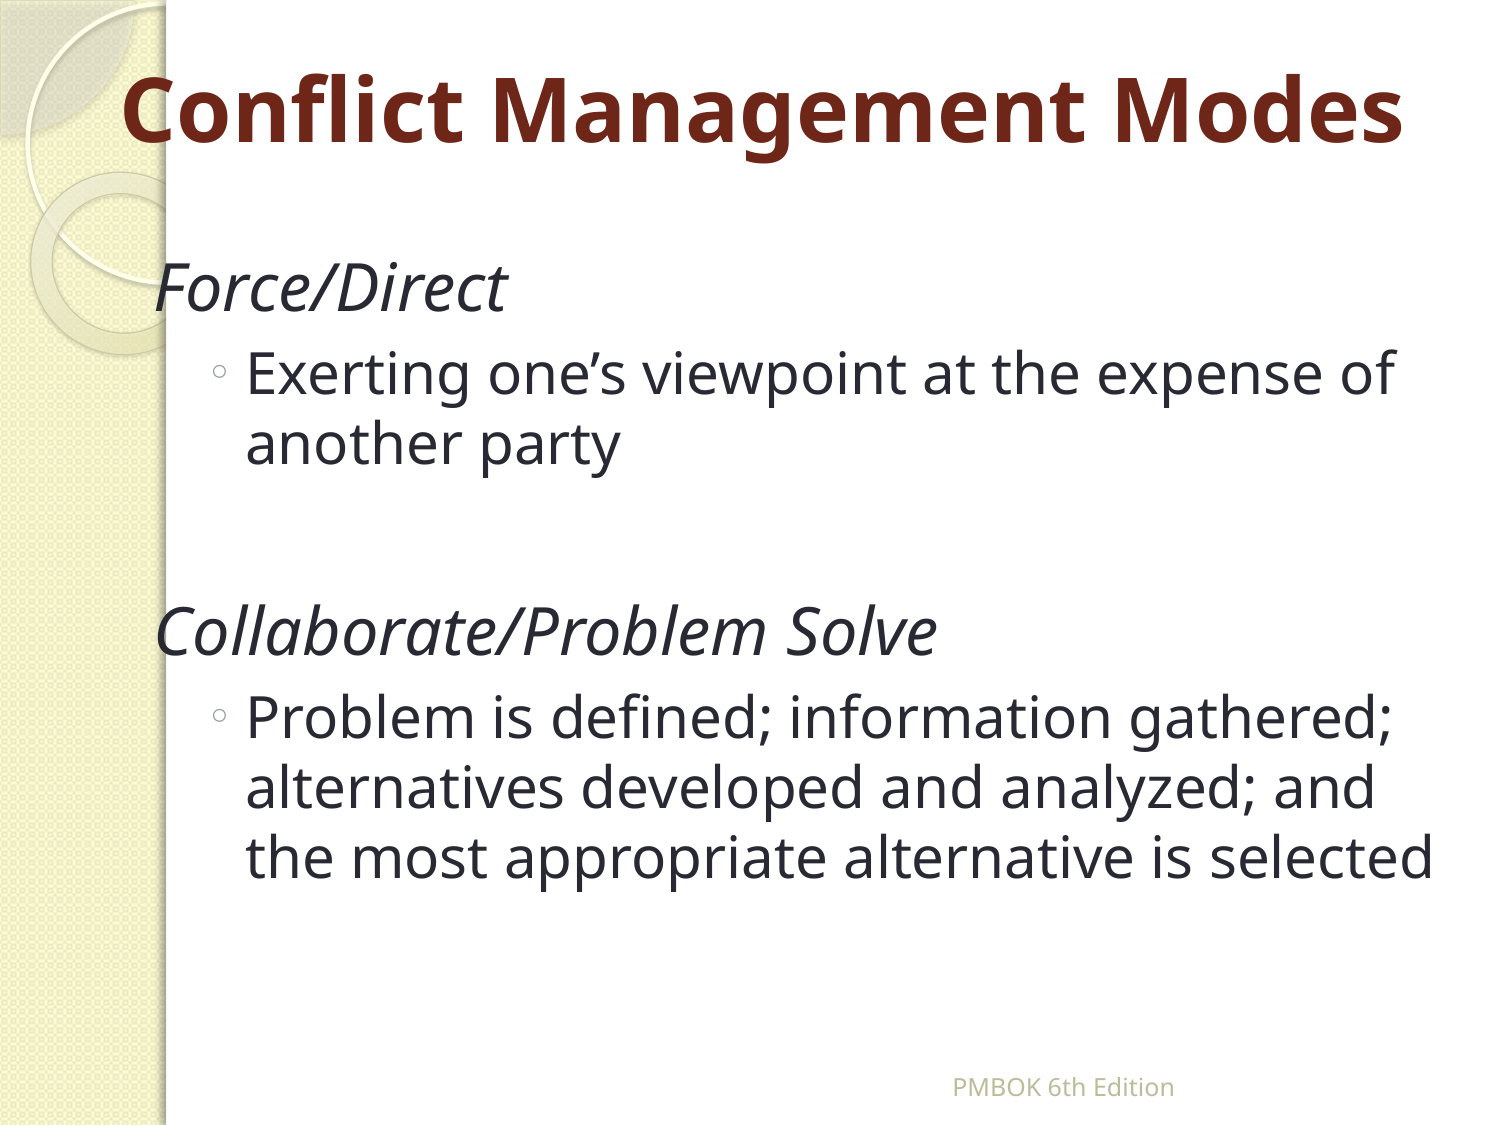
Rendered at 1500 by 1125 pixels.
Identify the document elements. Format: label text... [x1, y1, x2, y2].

title Conflict Management Modes [50, 37, 1475, 175]
list Force/Direct Exerting one’s viewpoint at the expense of another party Collaborate/Problem Solve Problem is defined; information gathered; alternatives developed and analyzed; and the most appropriate alternative is selected [125, 237, 1466, 1025]
footer PMBOK 6th Edition [937, 1034, 1413, 1113]
